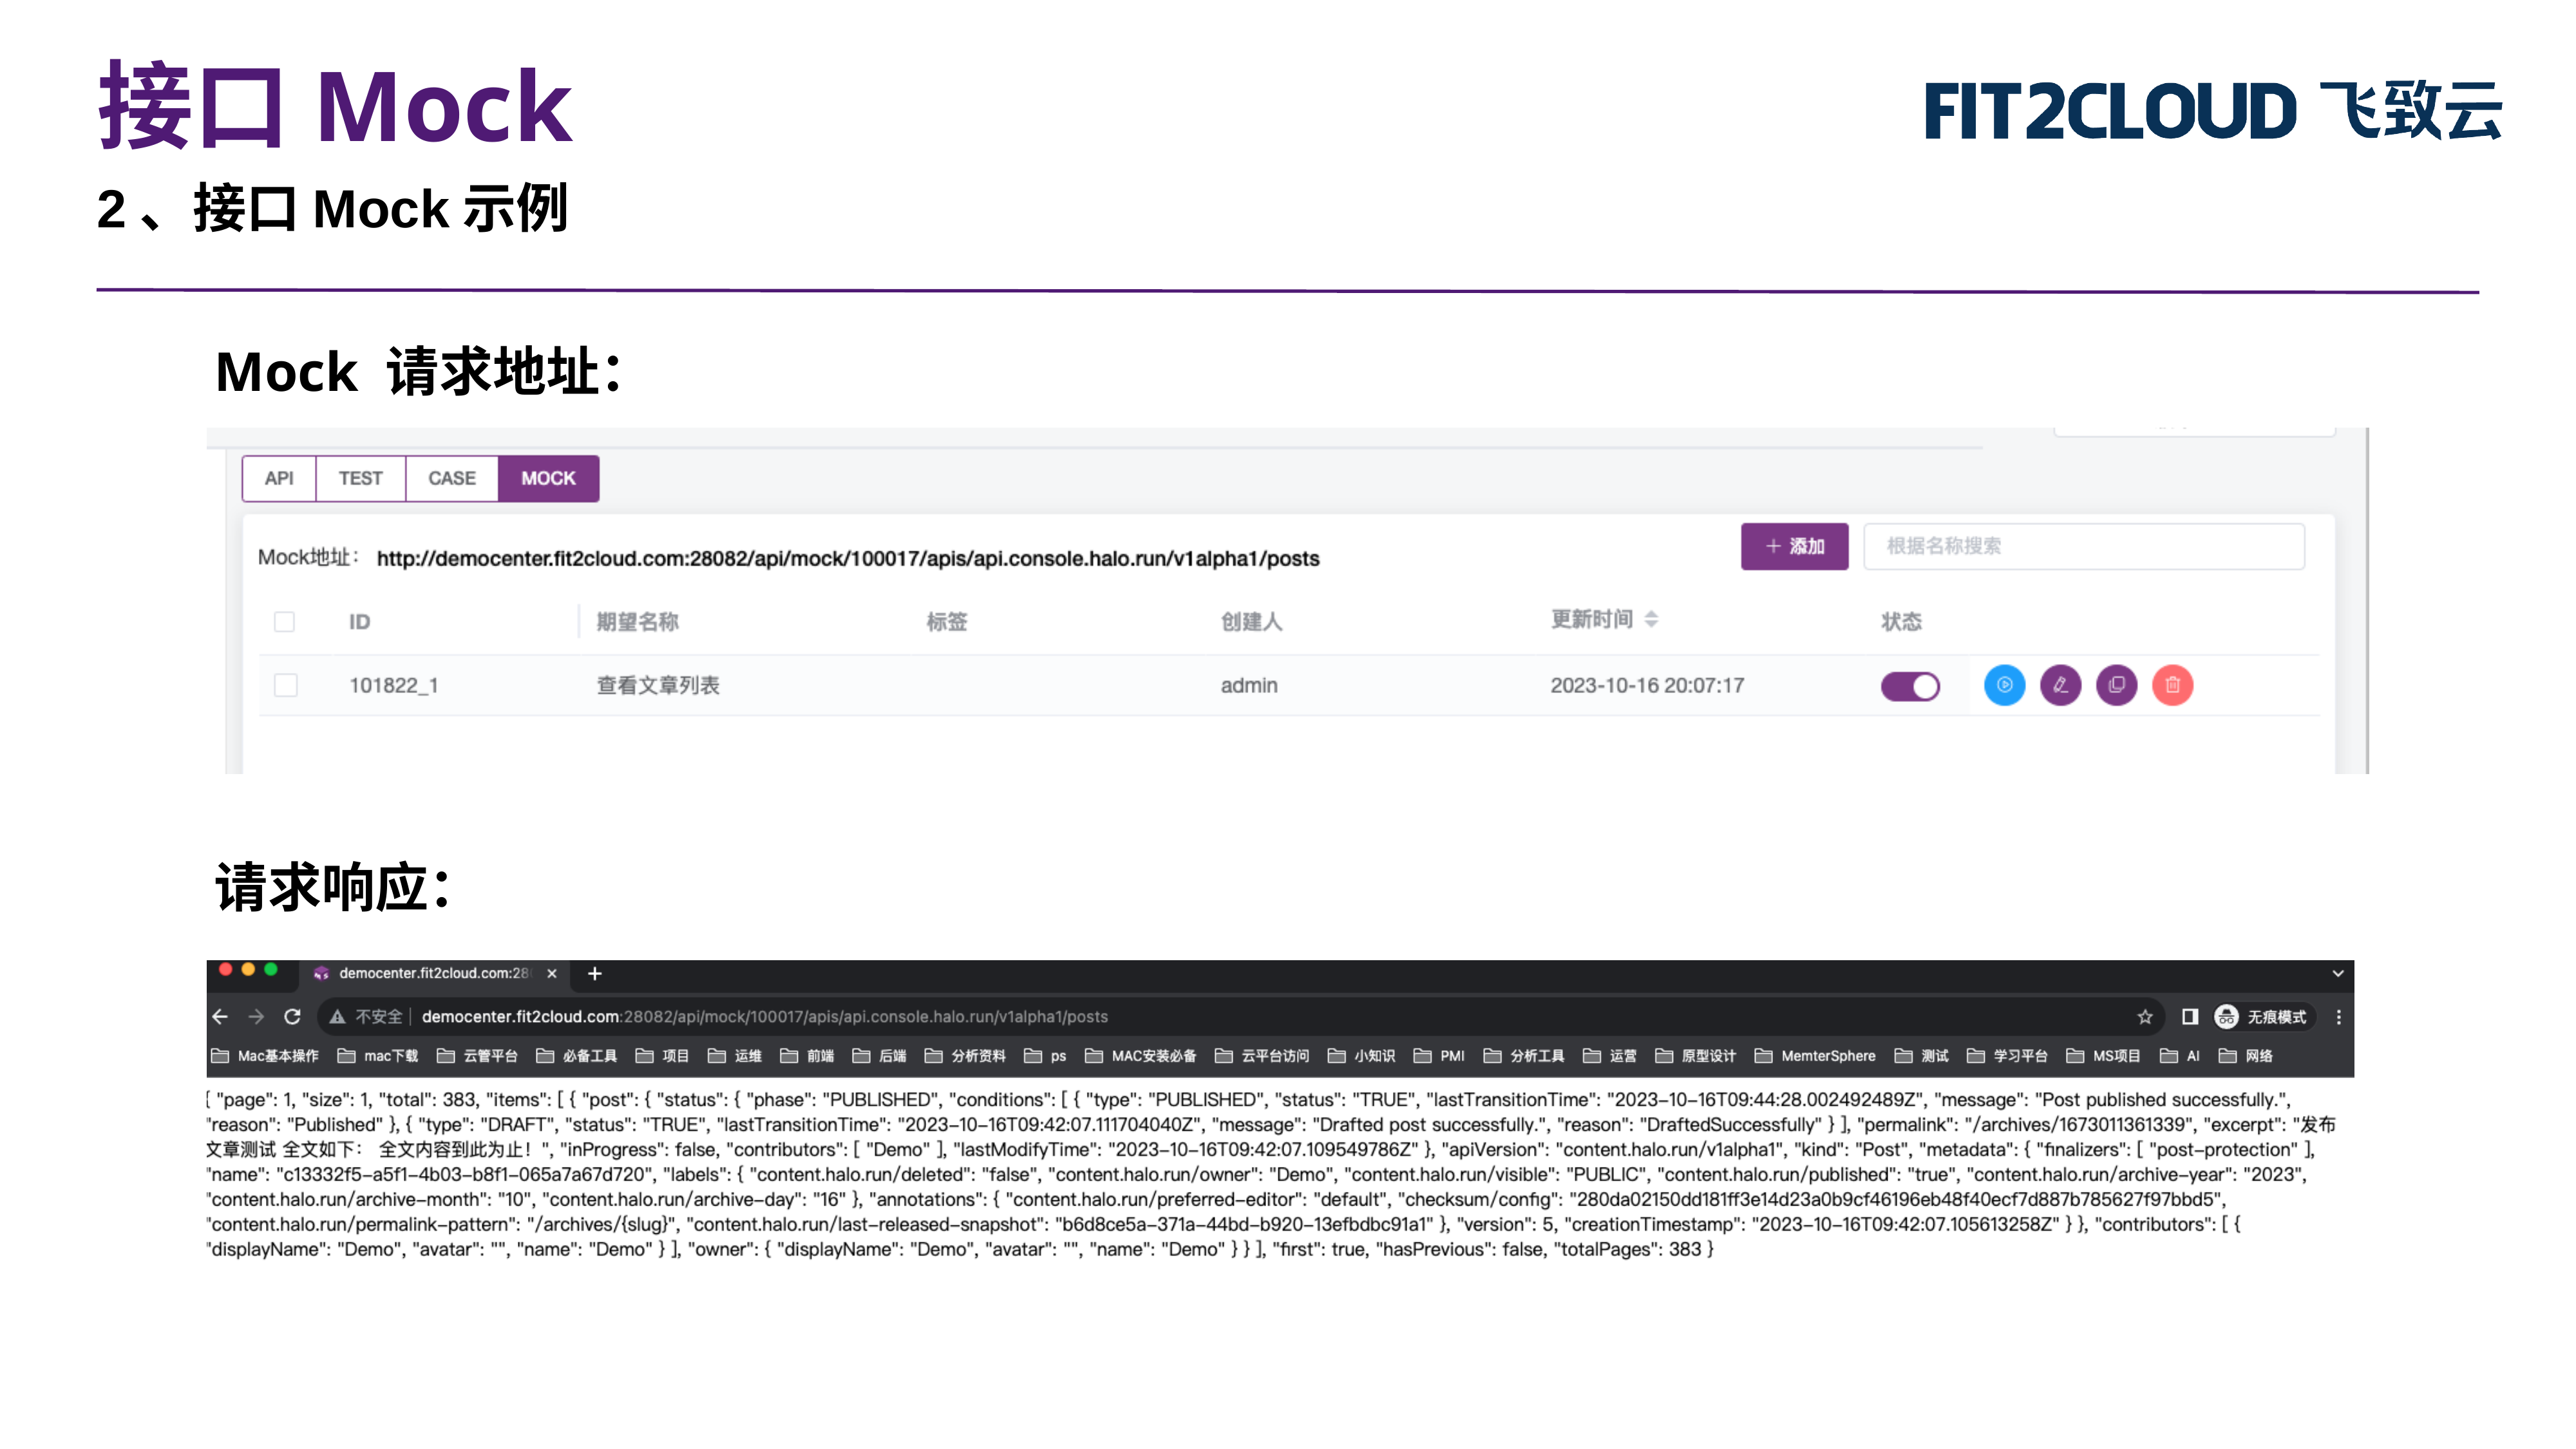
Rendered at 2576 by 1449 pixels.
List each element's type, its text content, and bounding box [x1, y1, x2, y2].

text_box 接口Mock [96, 32, 2479, 160]
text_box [206, 330, 2369, 775]
text_box 2、接口Mock示例 [96, 160, 2479, 258]
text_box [96, 289, 2480, 293]
picture [2479, 80, 2503, 140]
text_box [206, 846, 2354, 1351]
